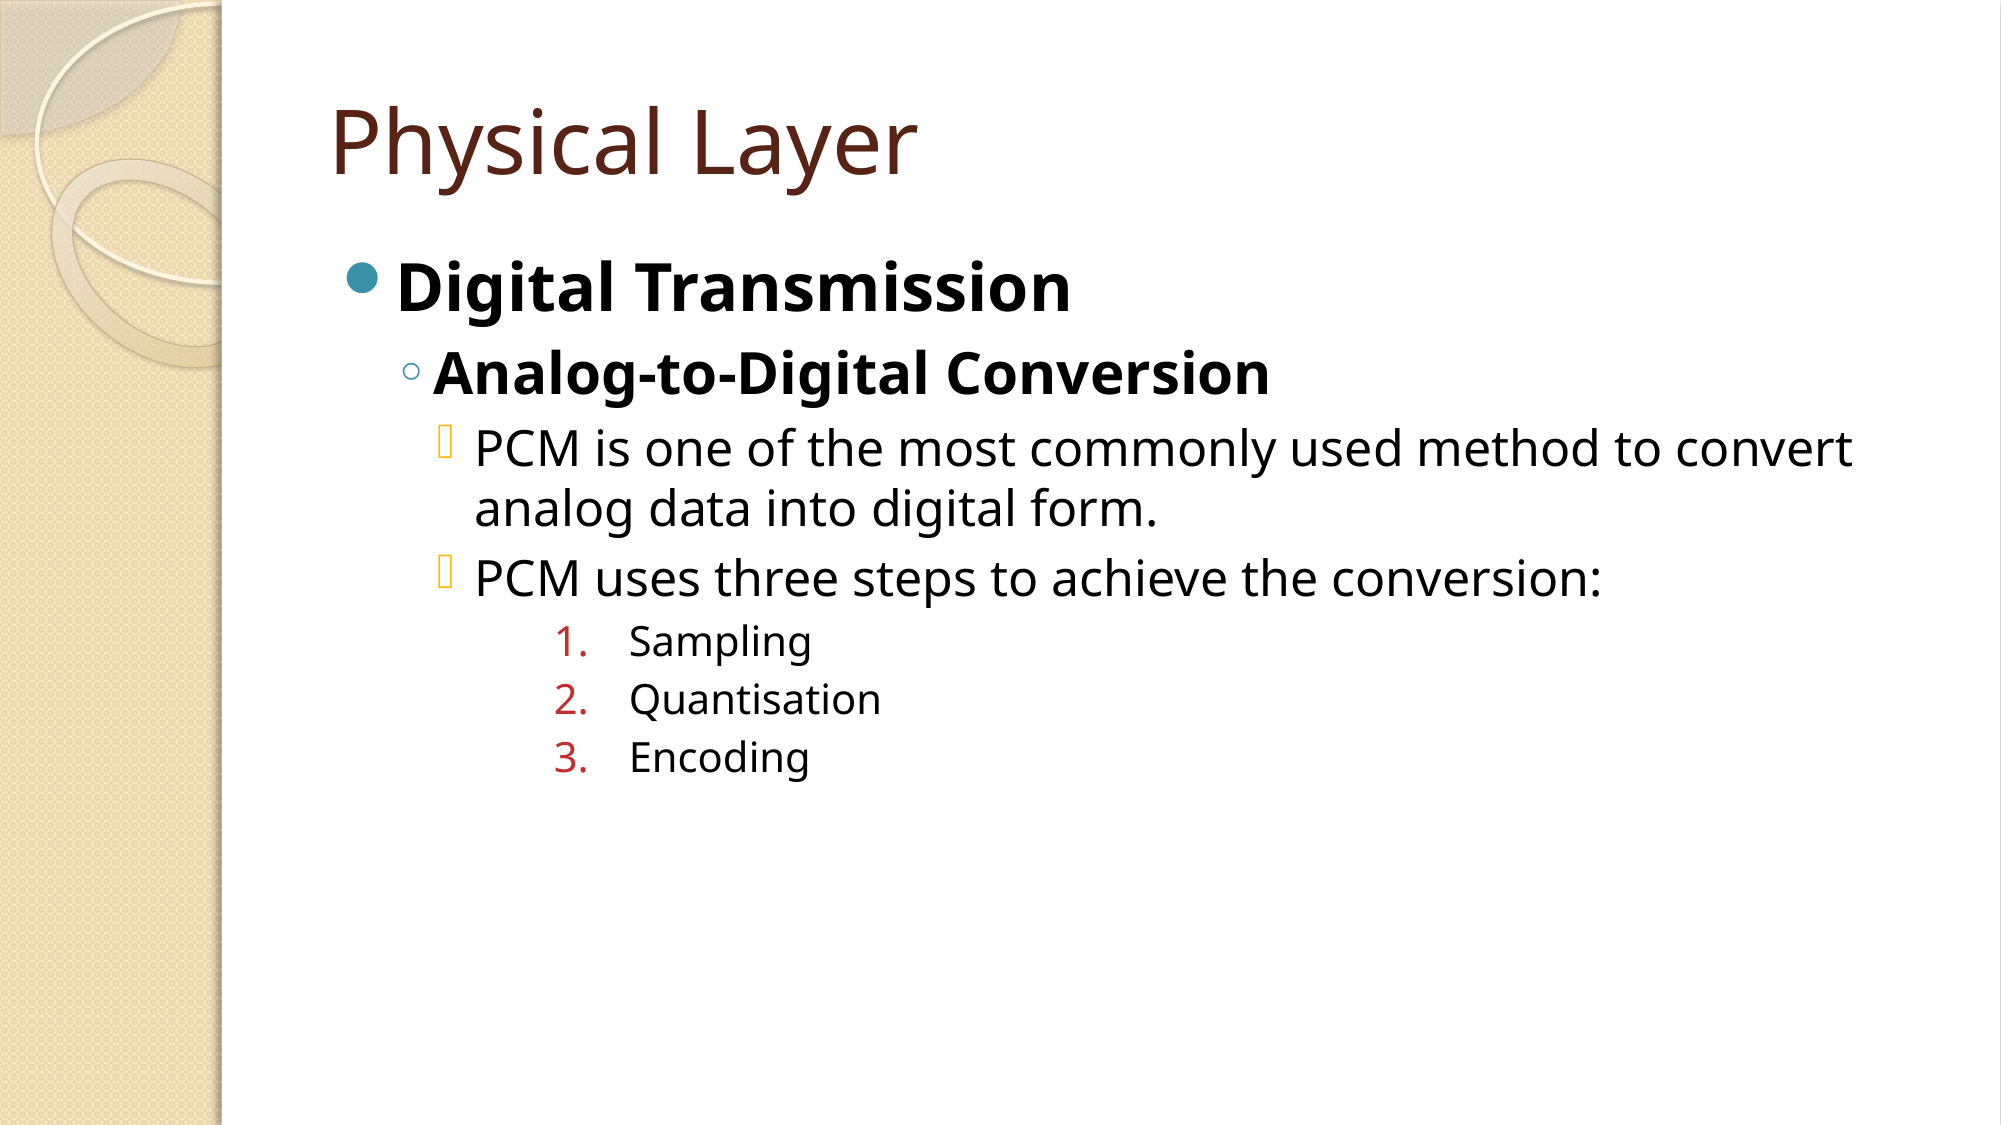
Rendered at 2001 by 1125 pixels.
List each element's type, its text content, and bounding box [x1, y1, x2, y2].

list Digital Transmission Analog-to-Digital Conversion PCM is one of the most commonly used method to convert analog data into digital form. PCM uses three steps to achieve the conversion: Sampling Quantisation Encoding [313, 237, 1954, 1025]
title Physical Layer [313, 45, 1954, 233]
